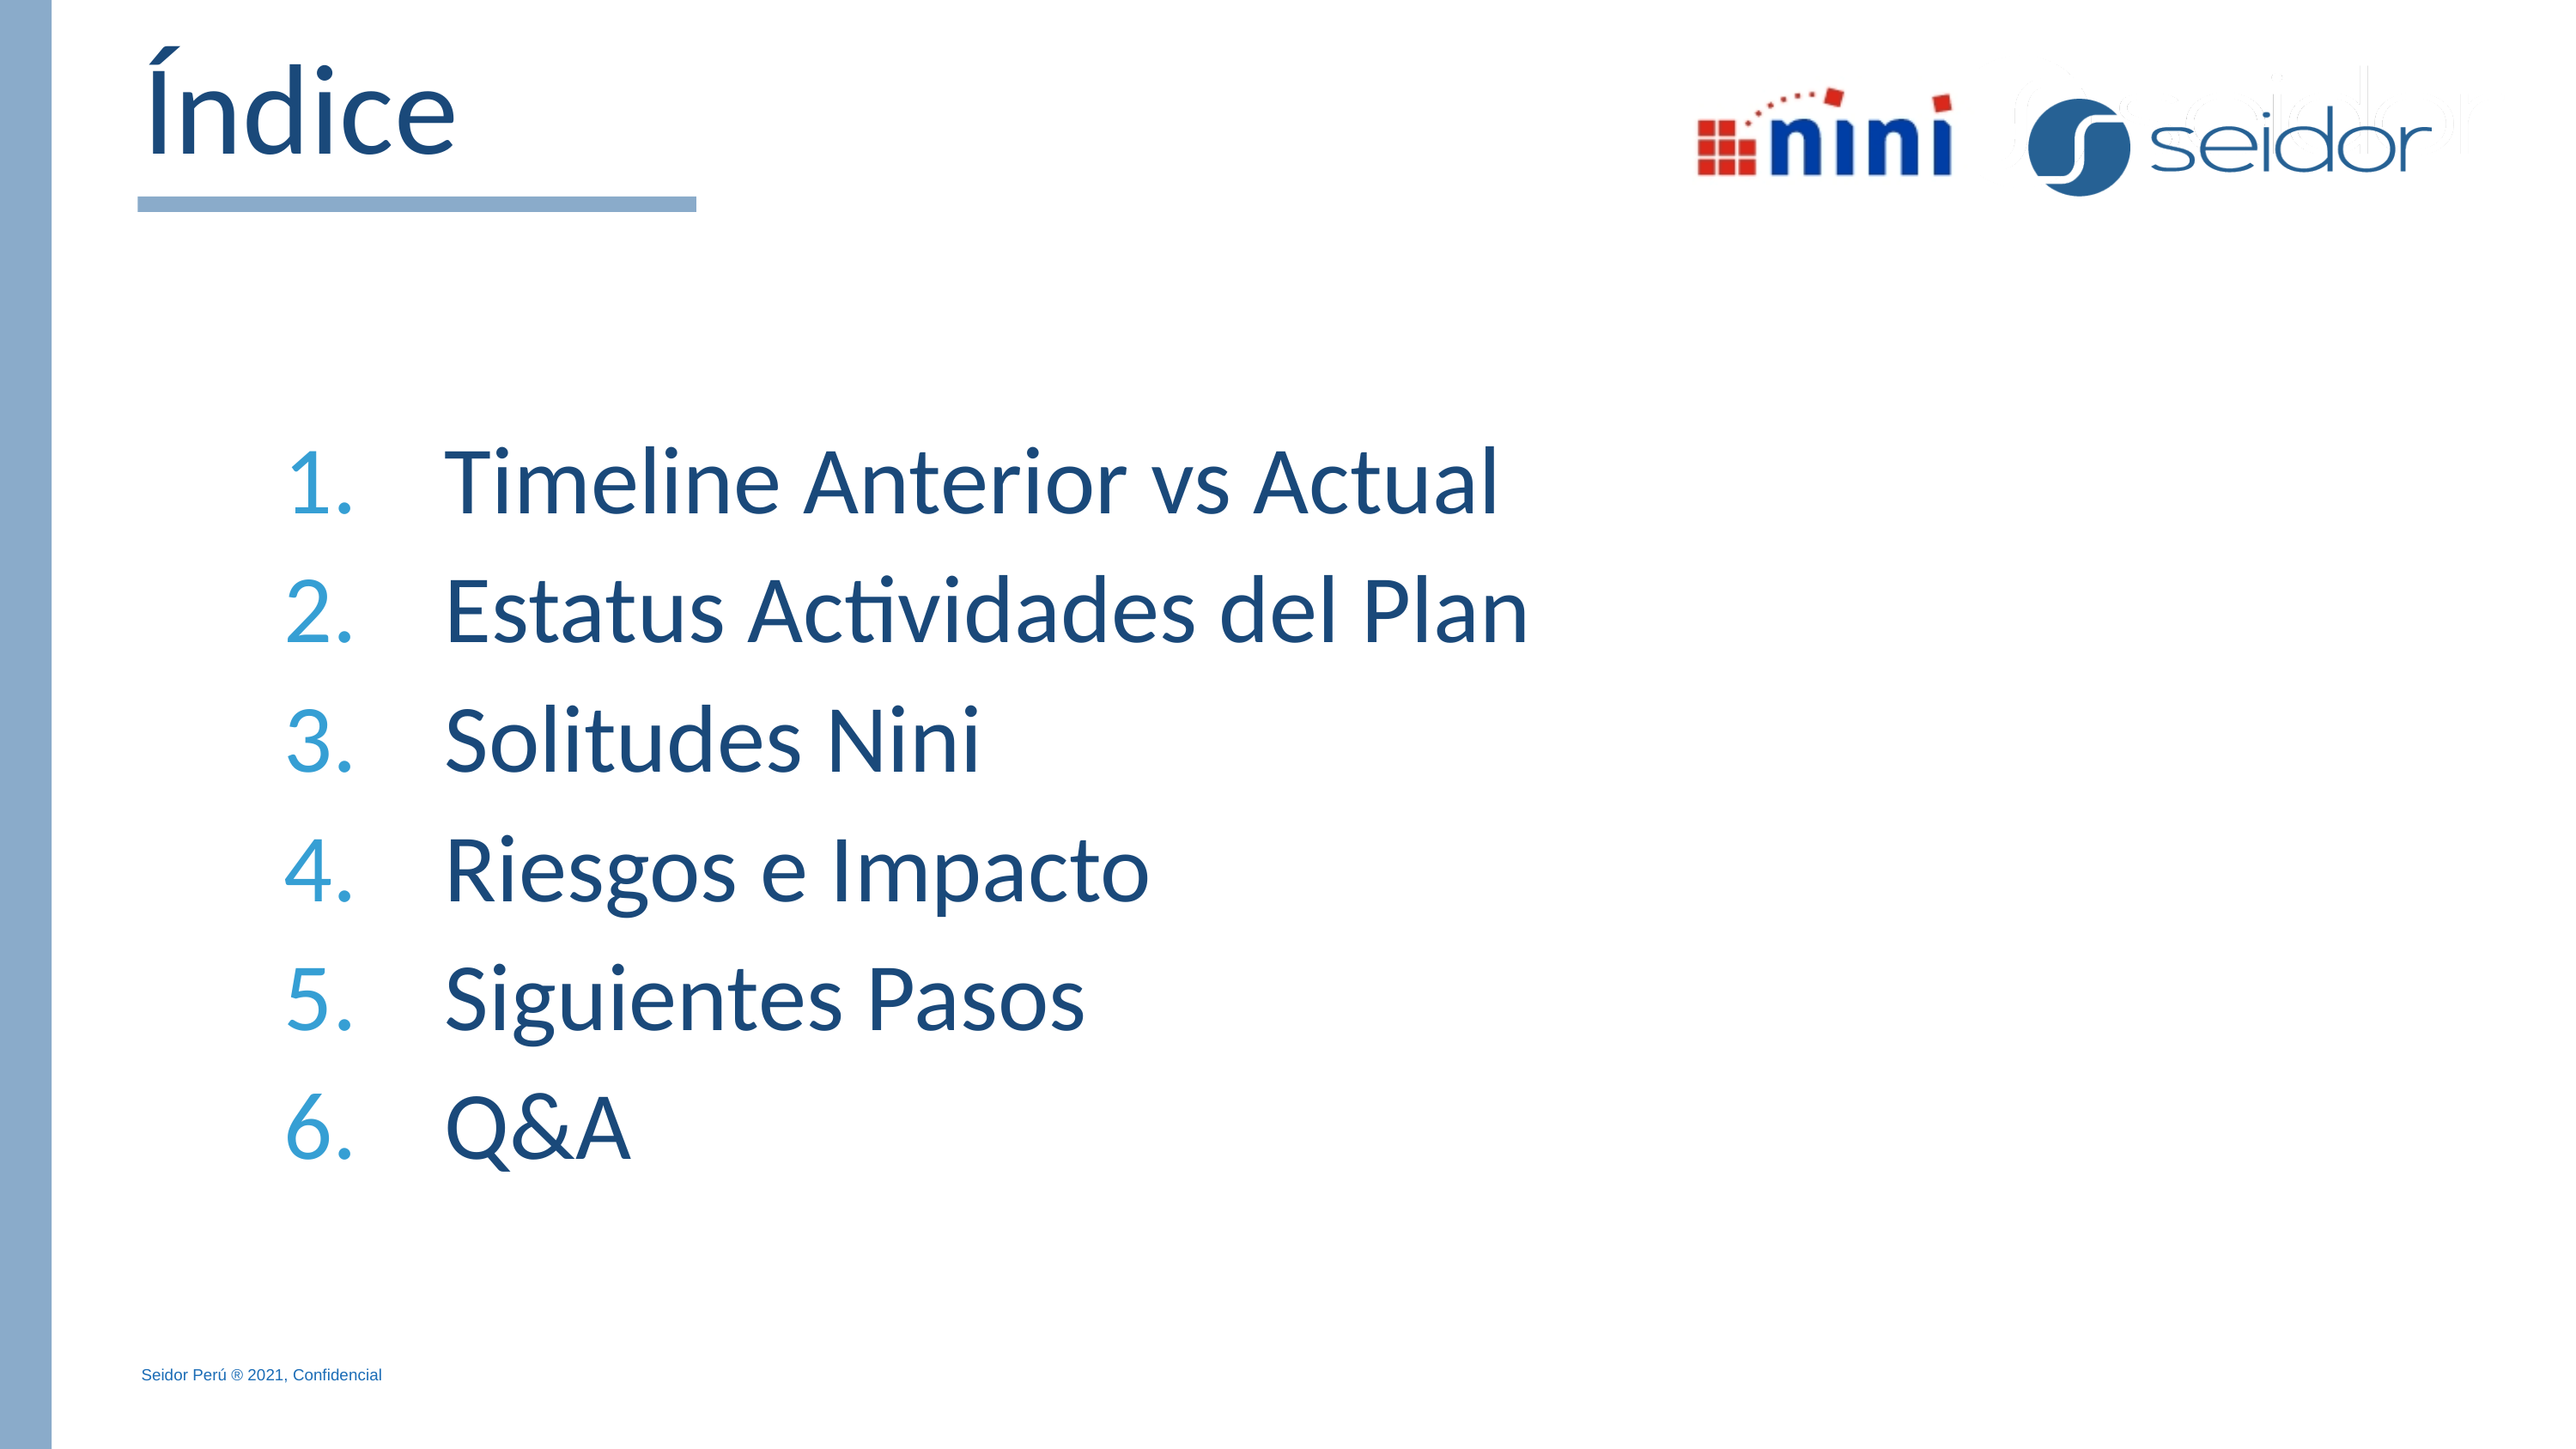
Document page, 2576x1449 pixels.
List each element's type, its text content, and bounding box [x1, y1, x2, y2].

text_box Riesgos e Impacto [270, 798, 1956, 927]
text_box Timeline Anterior vs Actual [270, 410, 2109, 539]
text_box Q&A [270, 1056, 1956, 1185]
text_box Solitudes Nini [270, 669, 1923, 798]
text_box Estatus Actividades del Plan [270, 539, 1956, 669]
picture [1665, 45, 2517, 209]
text_box Índice [130, 19, 1246, 187]
text_box Siguientes Pasos [270, 927, 1956, 1056]
